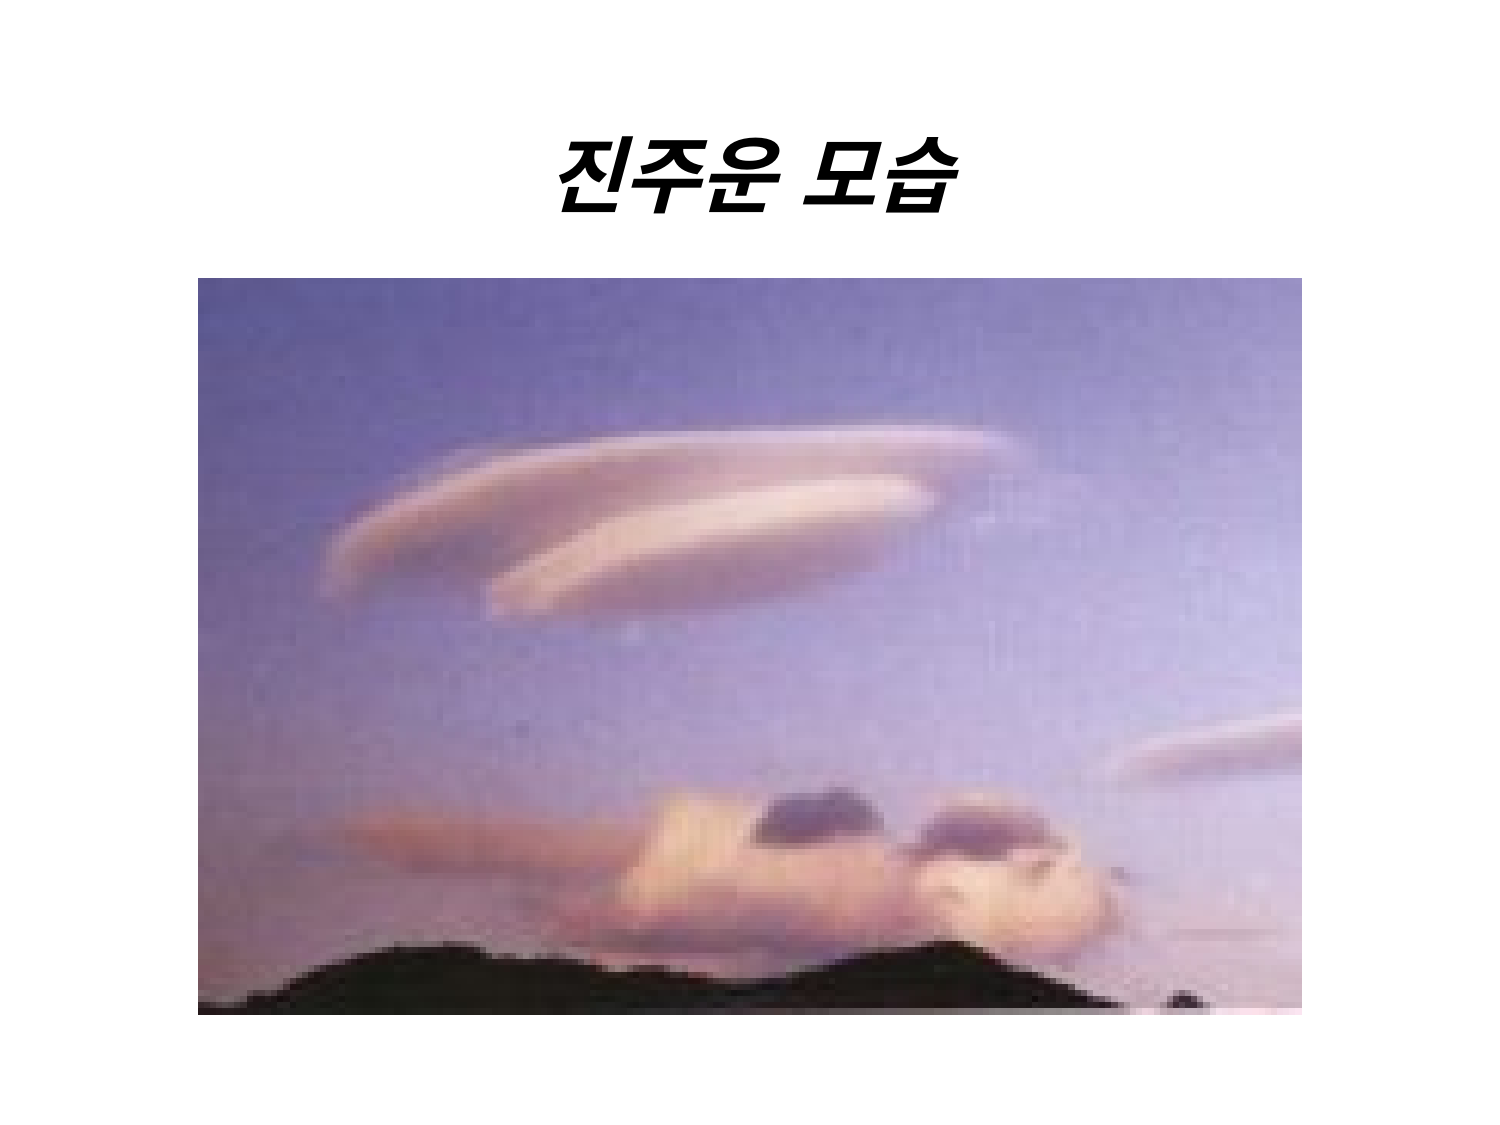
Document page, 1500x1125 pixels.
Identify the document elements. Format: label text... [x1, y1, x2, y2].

title 진주운 모습 [75, 113, 1425, 233]
picture [198, 278, 1302, 1015]
